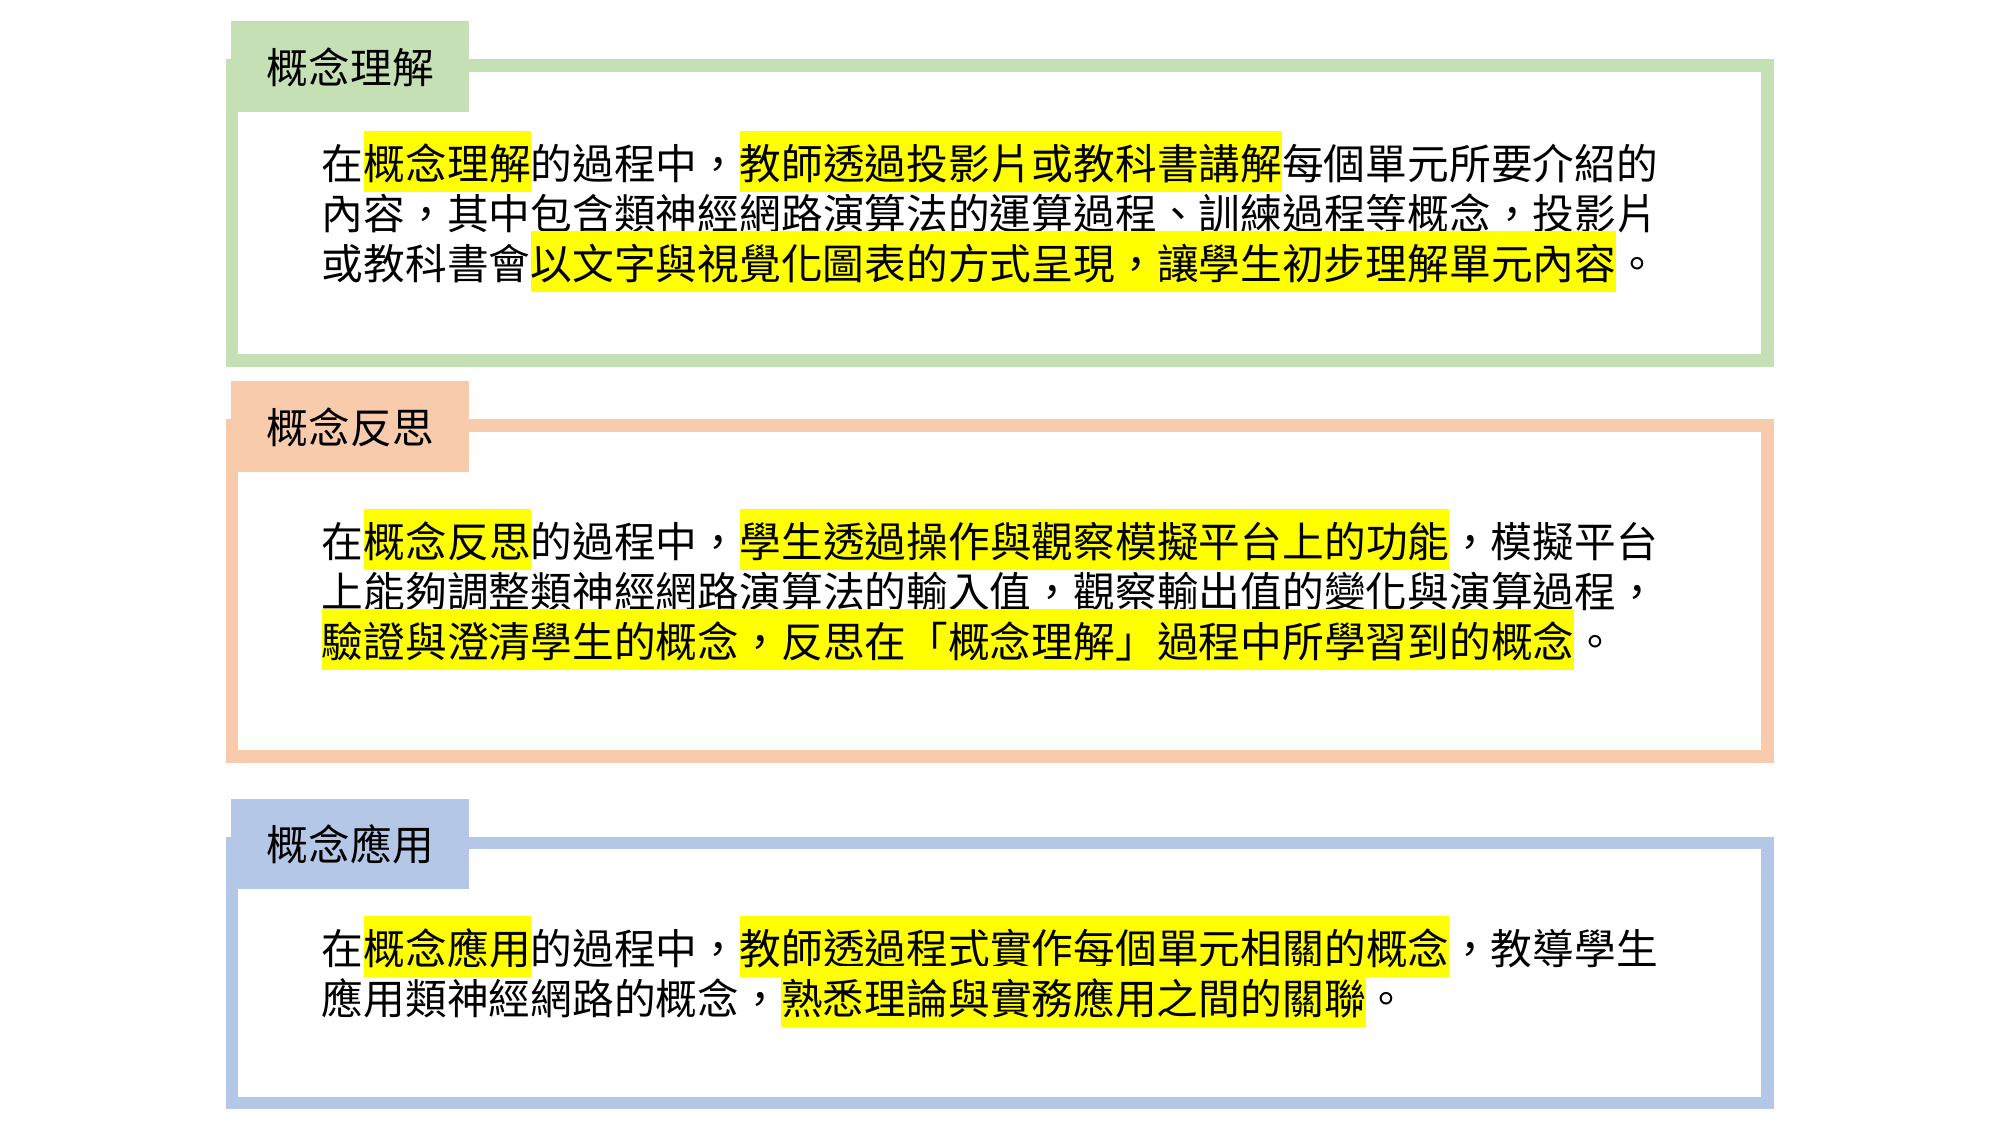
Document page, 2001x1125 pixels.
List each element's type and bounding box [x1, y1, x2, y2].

text_box [232, 22, 1768, 1103]
